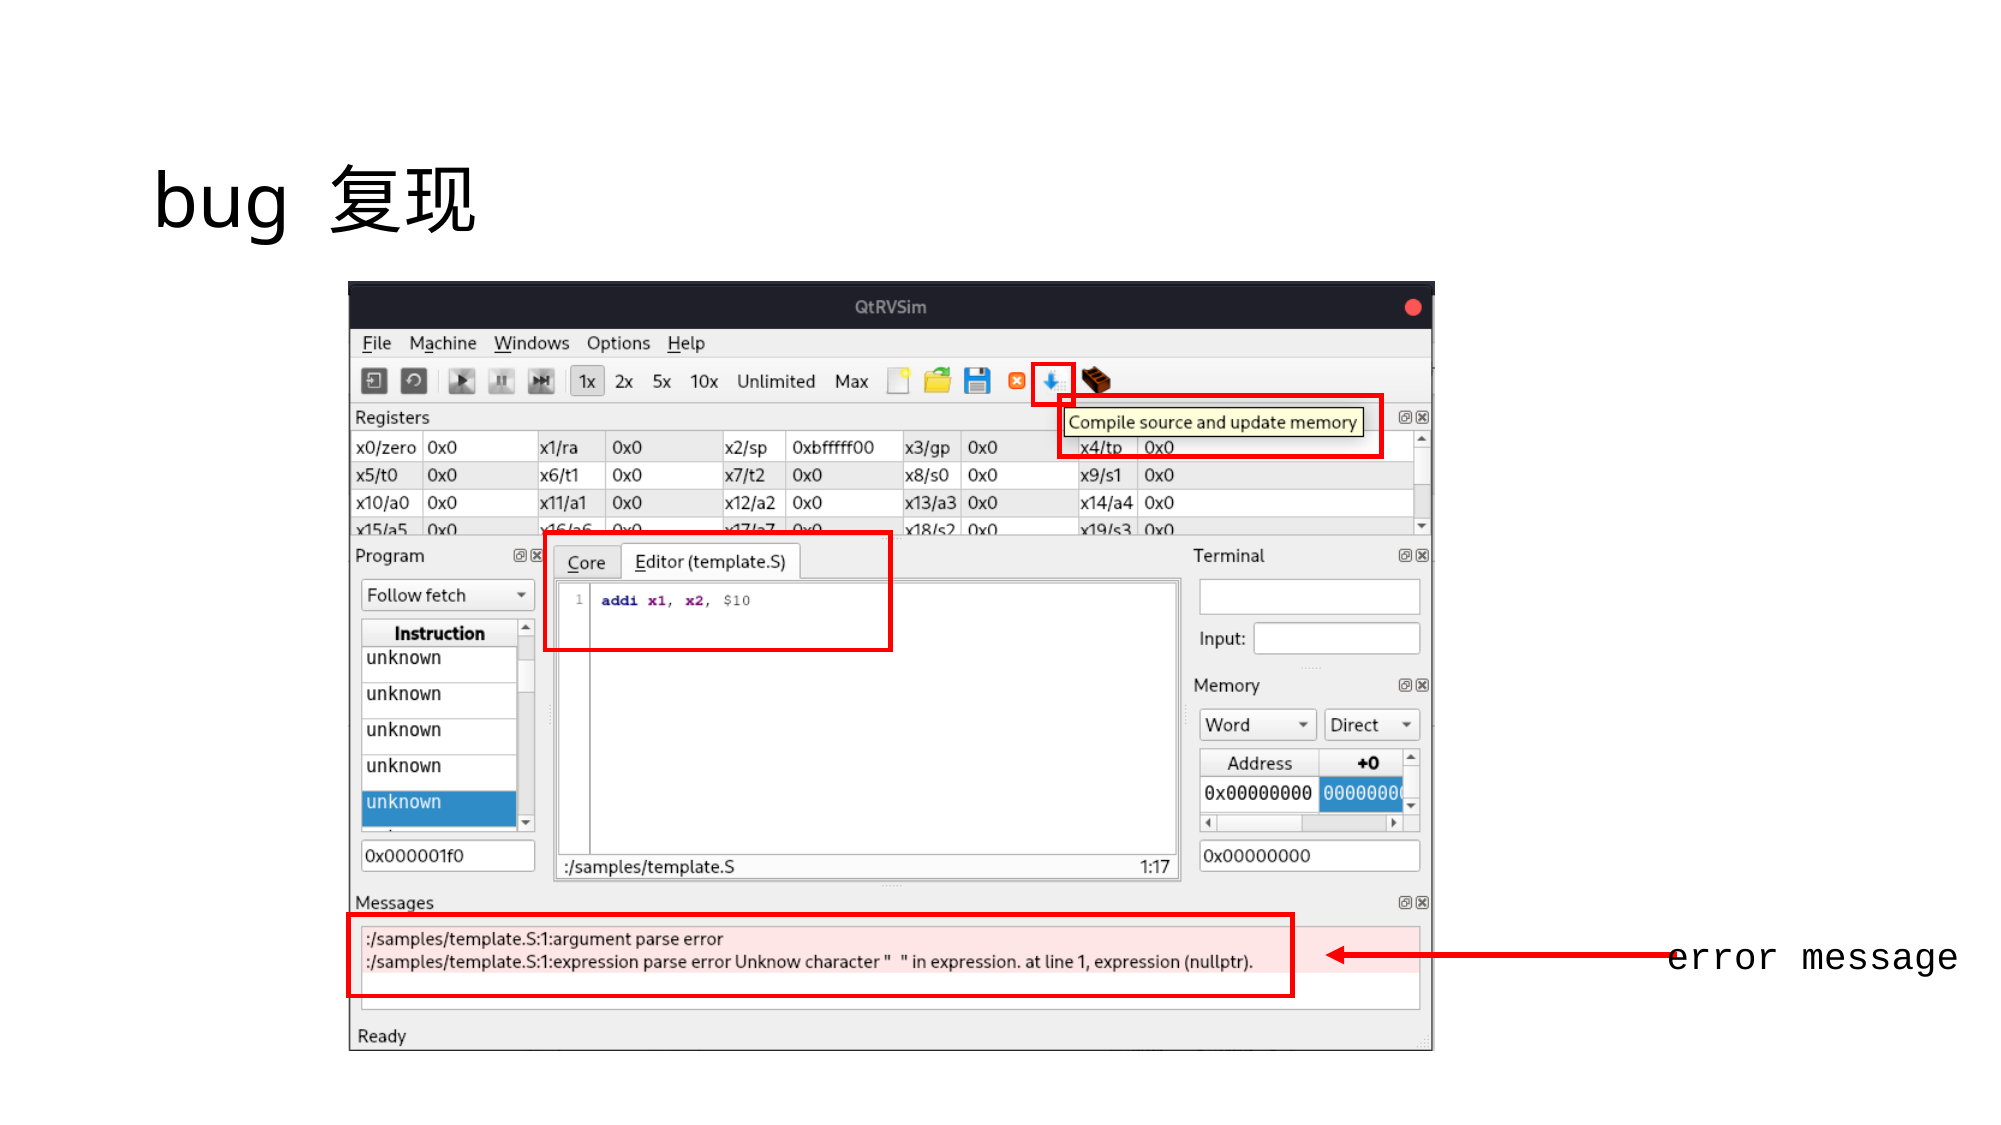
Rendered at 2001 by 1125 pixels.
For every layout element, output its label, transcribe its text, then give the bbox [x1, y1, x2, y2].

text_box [348, 281, 1435, 1051]
text_box error message [1651, 924, 1974, 985]
title bug 复现 [137, 94, 1863, 313]
